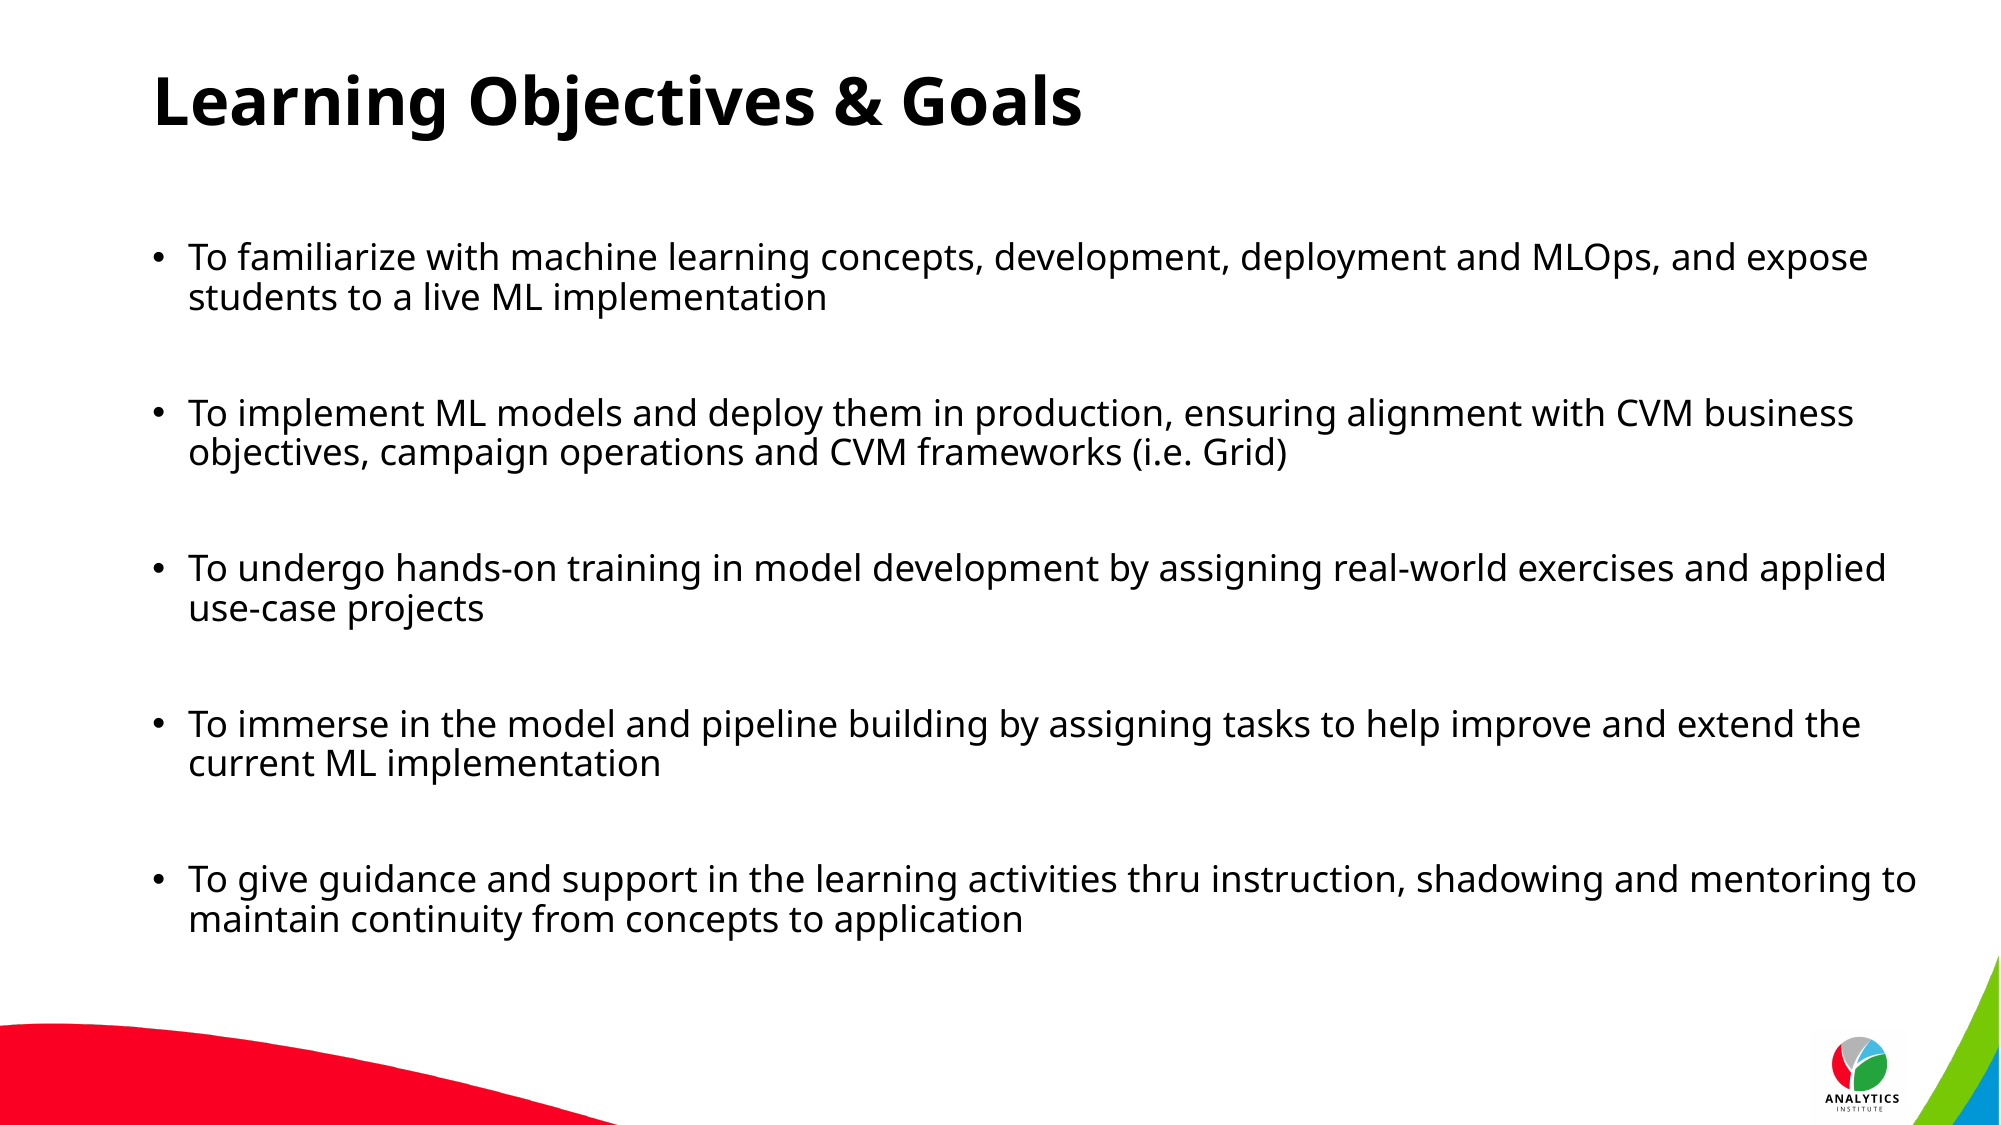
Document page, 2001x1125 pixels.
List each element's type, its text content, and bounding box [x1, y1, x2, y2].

list To familiarize with machine learning concepts, development, deployment and MLOps, and expose students to a live ML implementation To implement ML models and deploy them in production, ensuring alignment with CVM business objectives, campaign operations and CVM frameworks (i.e. Grid) To undergo hands-on training in model development by assigning real-world exercises and applied use-case projects To immerse in the model and pipeline building by assigning tasks to help improve and extend the current ML implementation To give guidance and support in the learning activities thru instruction, shadowing and mentoring to maintain continuity from concepts to application [137, 231, 1941, 950]
title Learning Objectives & Goals [137, 59, 1863, 231]
picture [0, 0, 2000, 1125]
